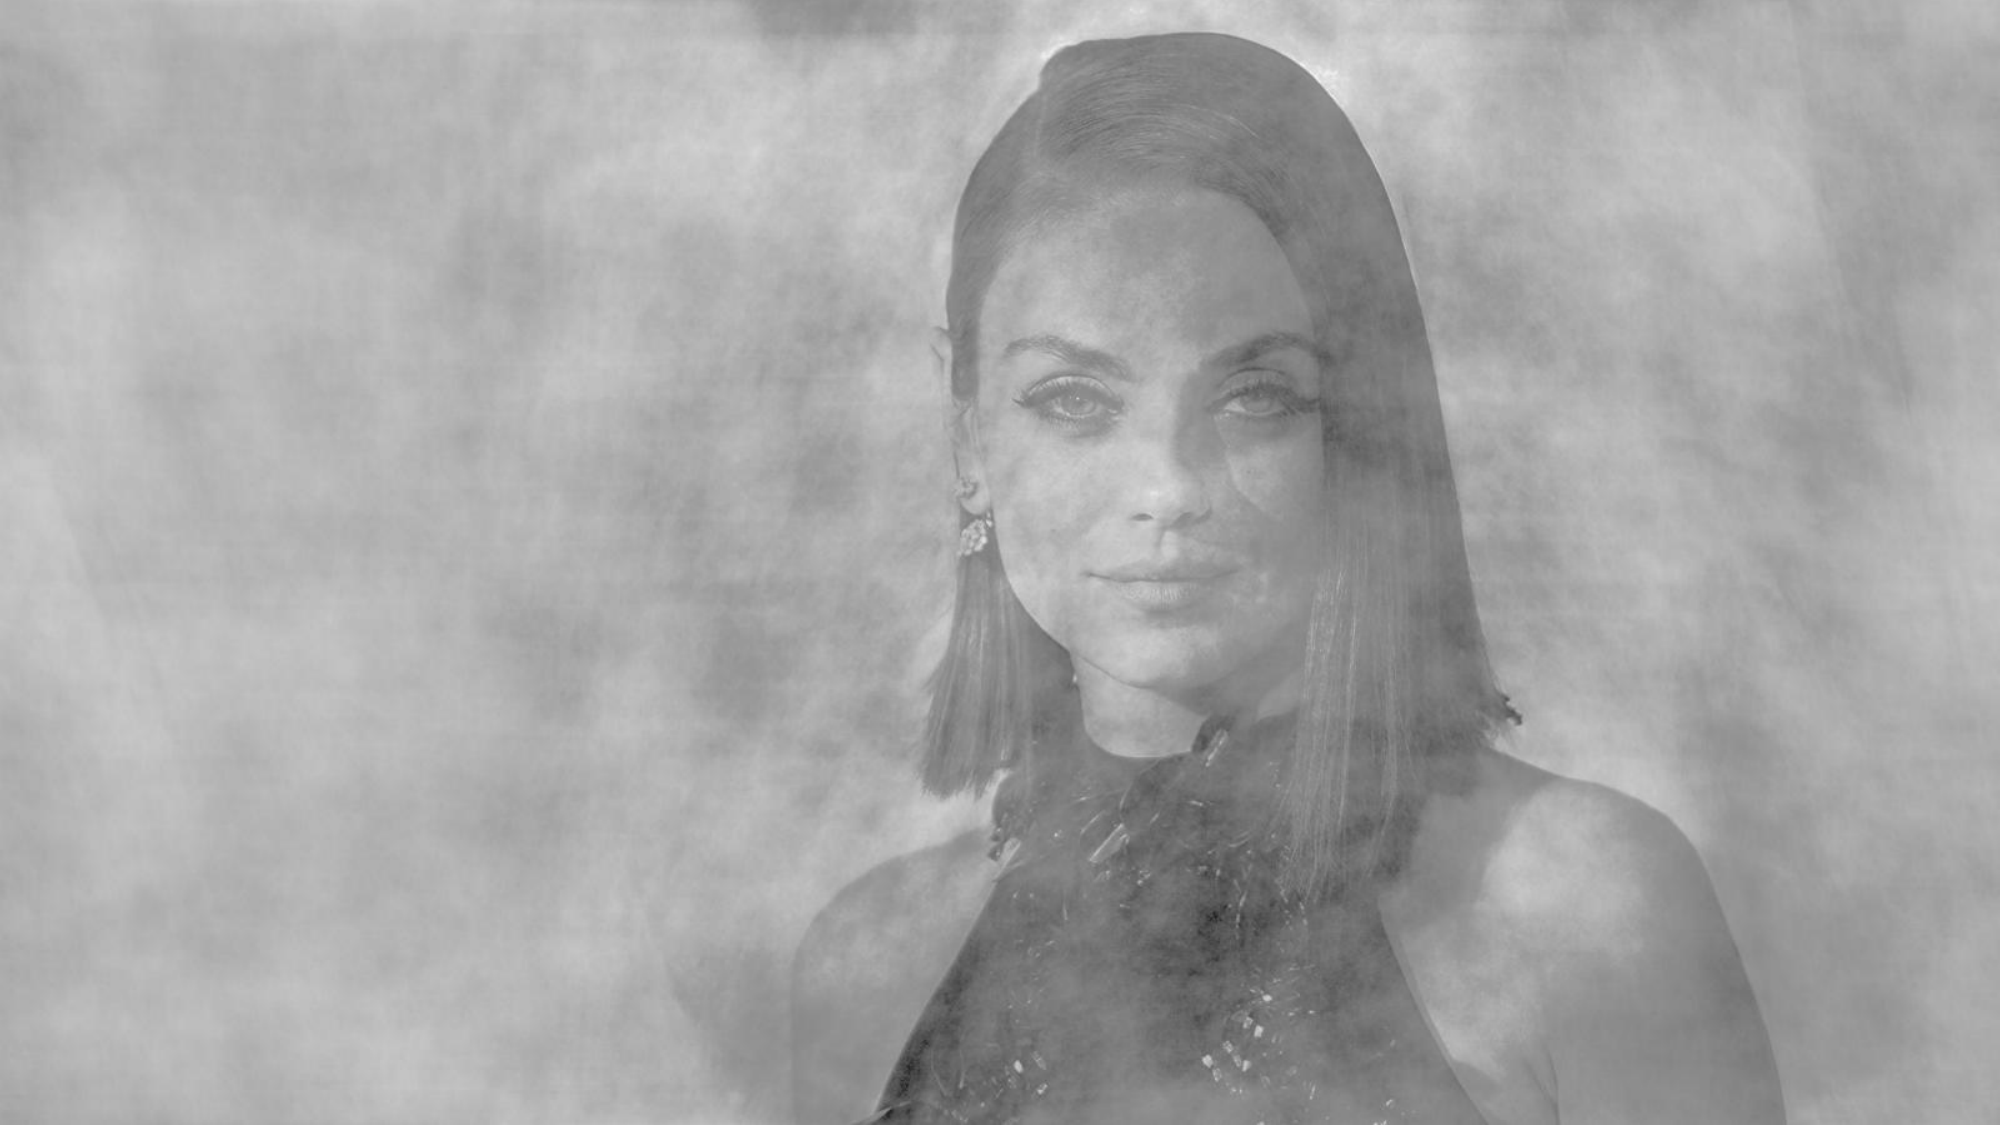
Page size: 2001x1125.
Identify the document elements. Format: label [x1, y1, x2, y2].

list [0, 0, 2000, 1125]
